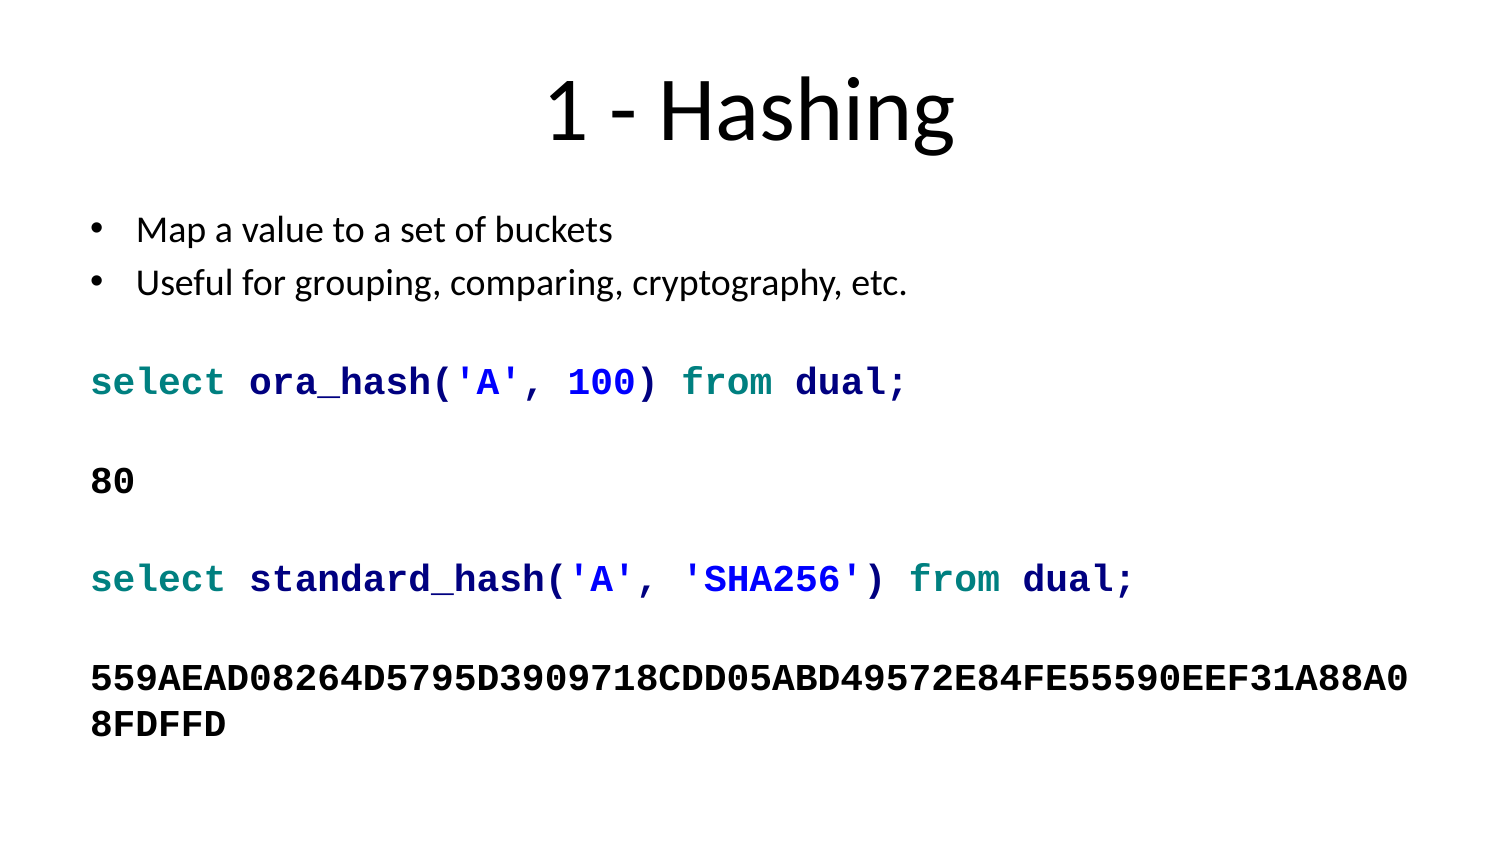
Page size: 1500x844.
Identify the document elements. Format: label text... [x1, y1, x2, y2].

list Map a value to a set of buckets Useful for grouping, comparing, cryptography, etc. select ora_hash('A', 100) from dual; 80 select standard_hash('A', 'SHA256') from dual; 559AEAD08264D5795D3909718CDD05ABD49572E84FE55590EEF31A88A08FDFFD [75, 196, 1425, 754]
title 1 - Hashing [75, 33, 1425, 175]
